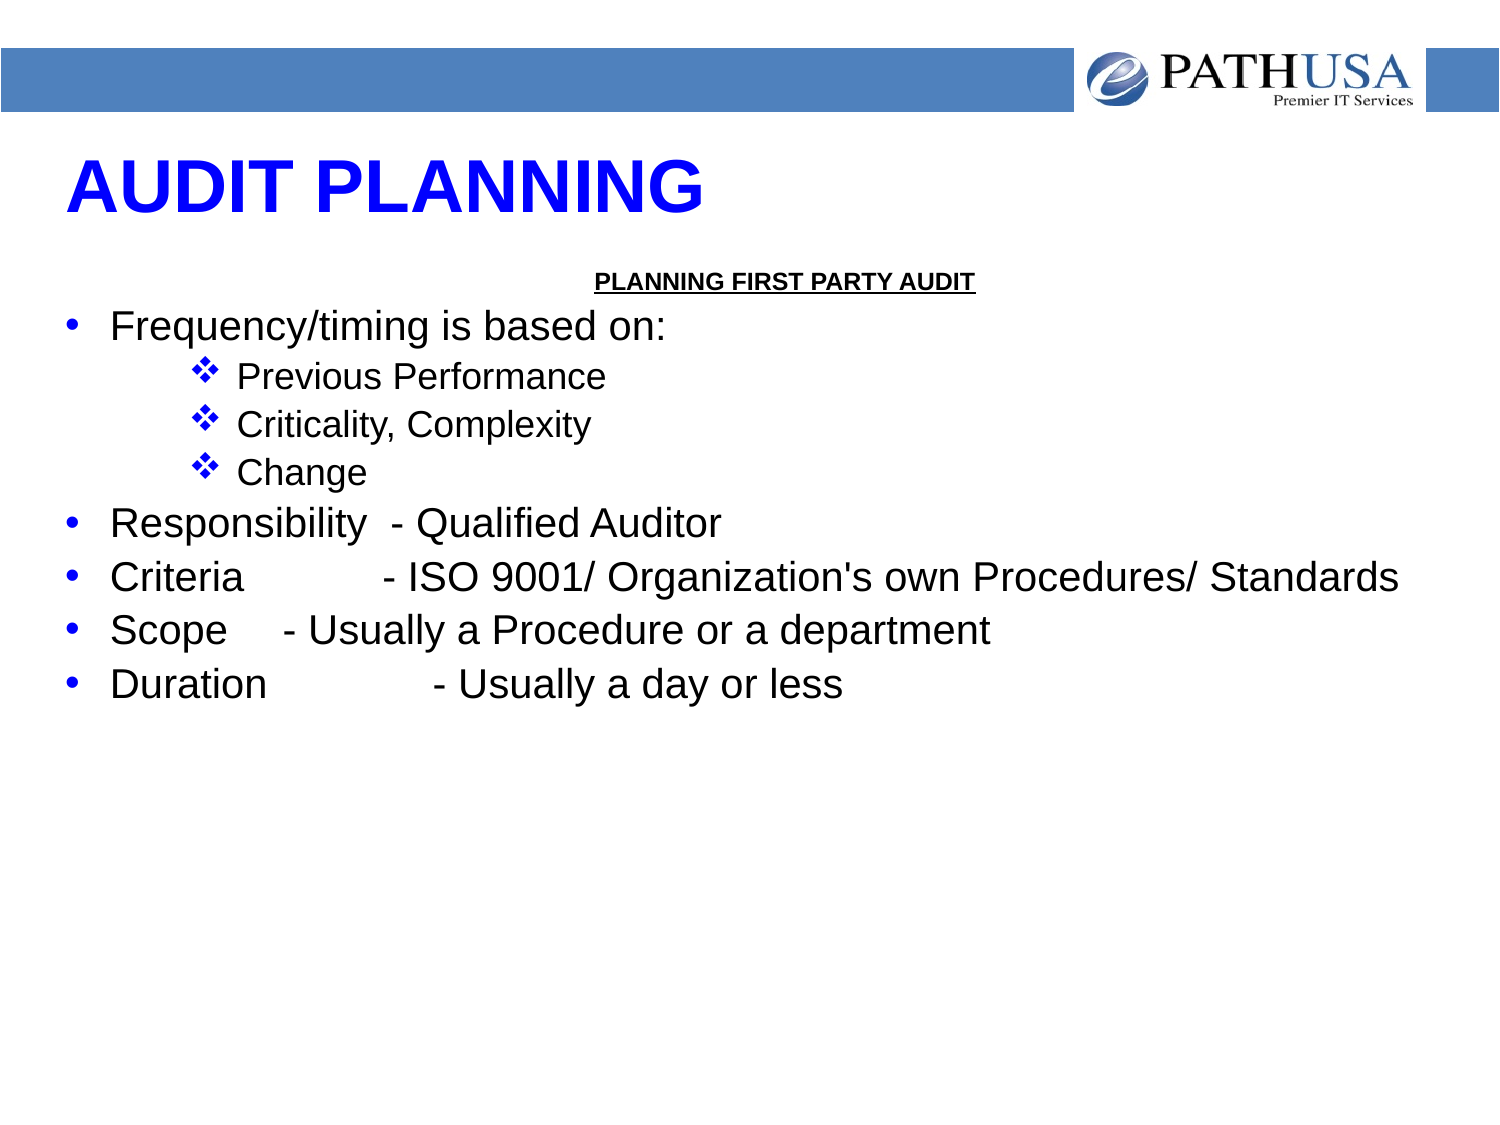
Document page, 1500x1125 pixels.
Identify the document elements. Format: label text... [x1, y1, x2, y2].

picture [1087, 52, 1413, 106]
list PLANNING FIRST PARTY AUDIT Frequency/timing is based on: Previous Performance Criticality, Complexity Change Responsibility - Qualified Auditor Criteria - ISO 9001/ Organization's own Procedures/ Standards Scope - Usually a Procedure or a department Duration - Usually a day or less [50, 261, 1475, 1025]
title AUDIT PLANNING [50, 127, 1450, 238]
